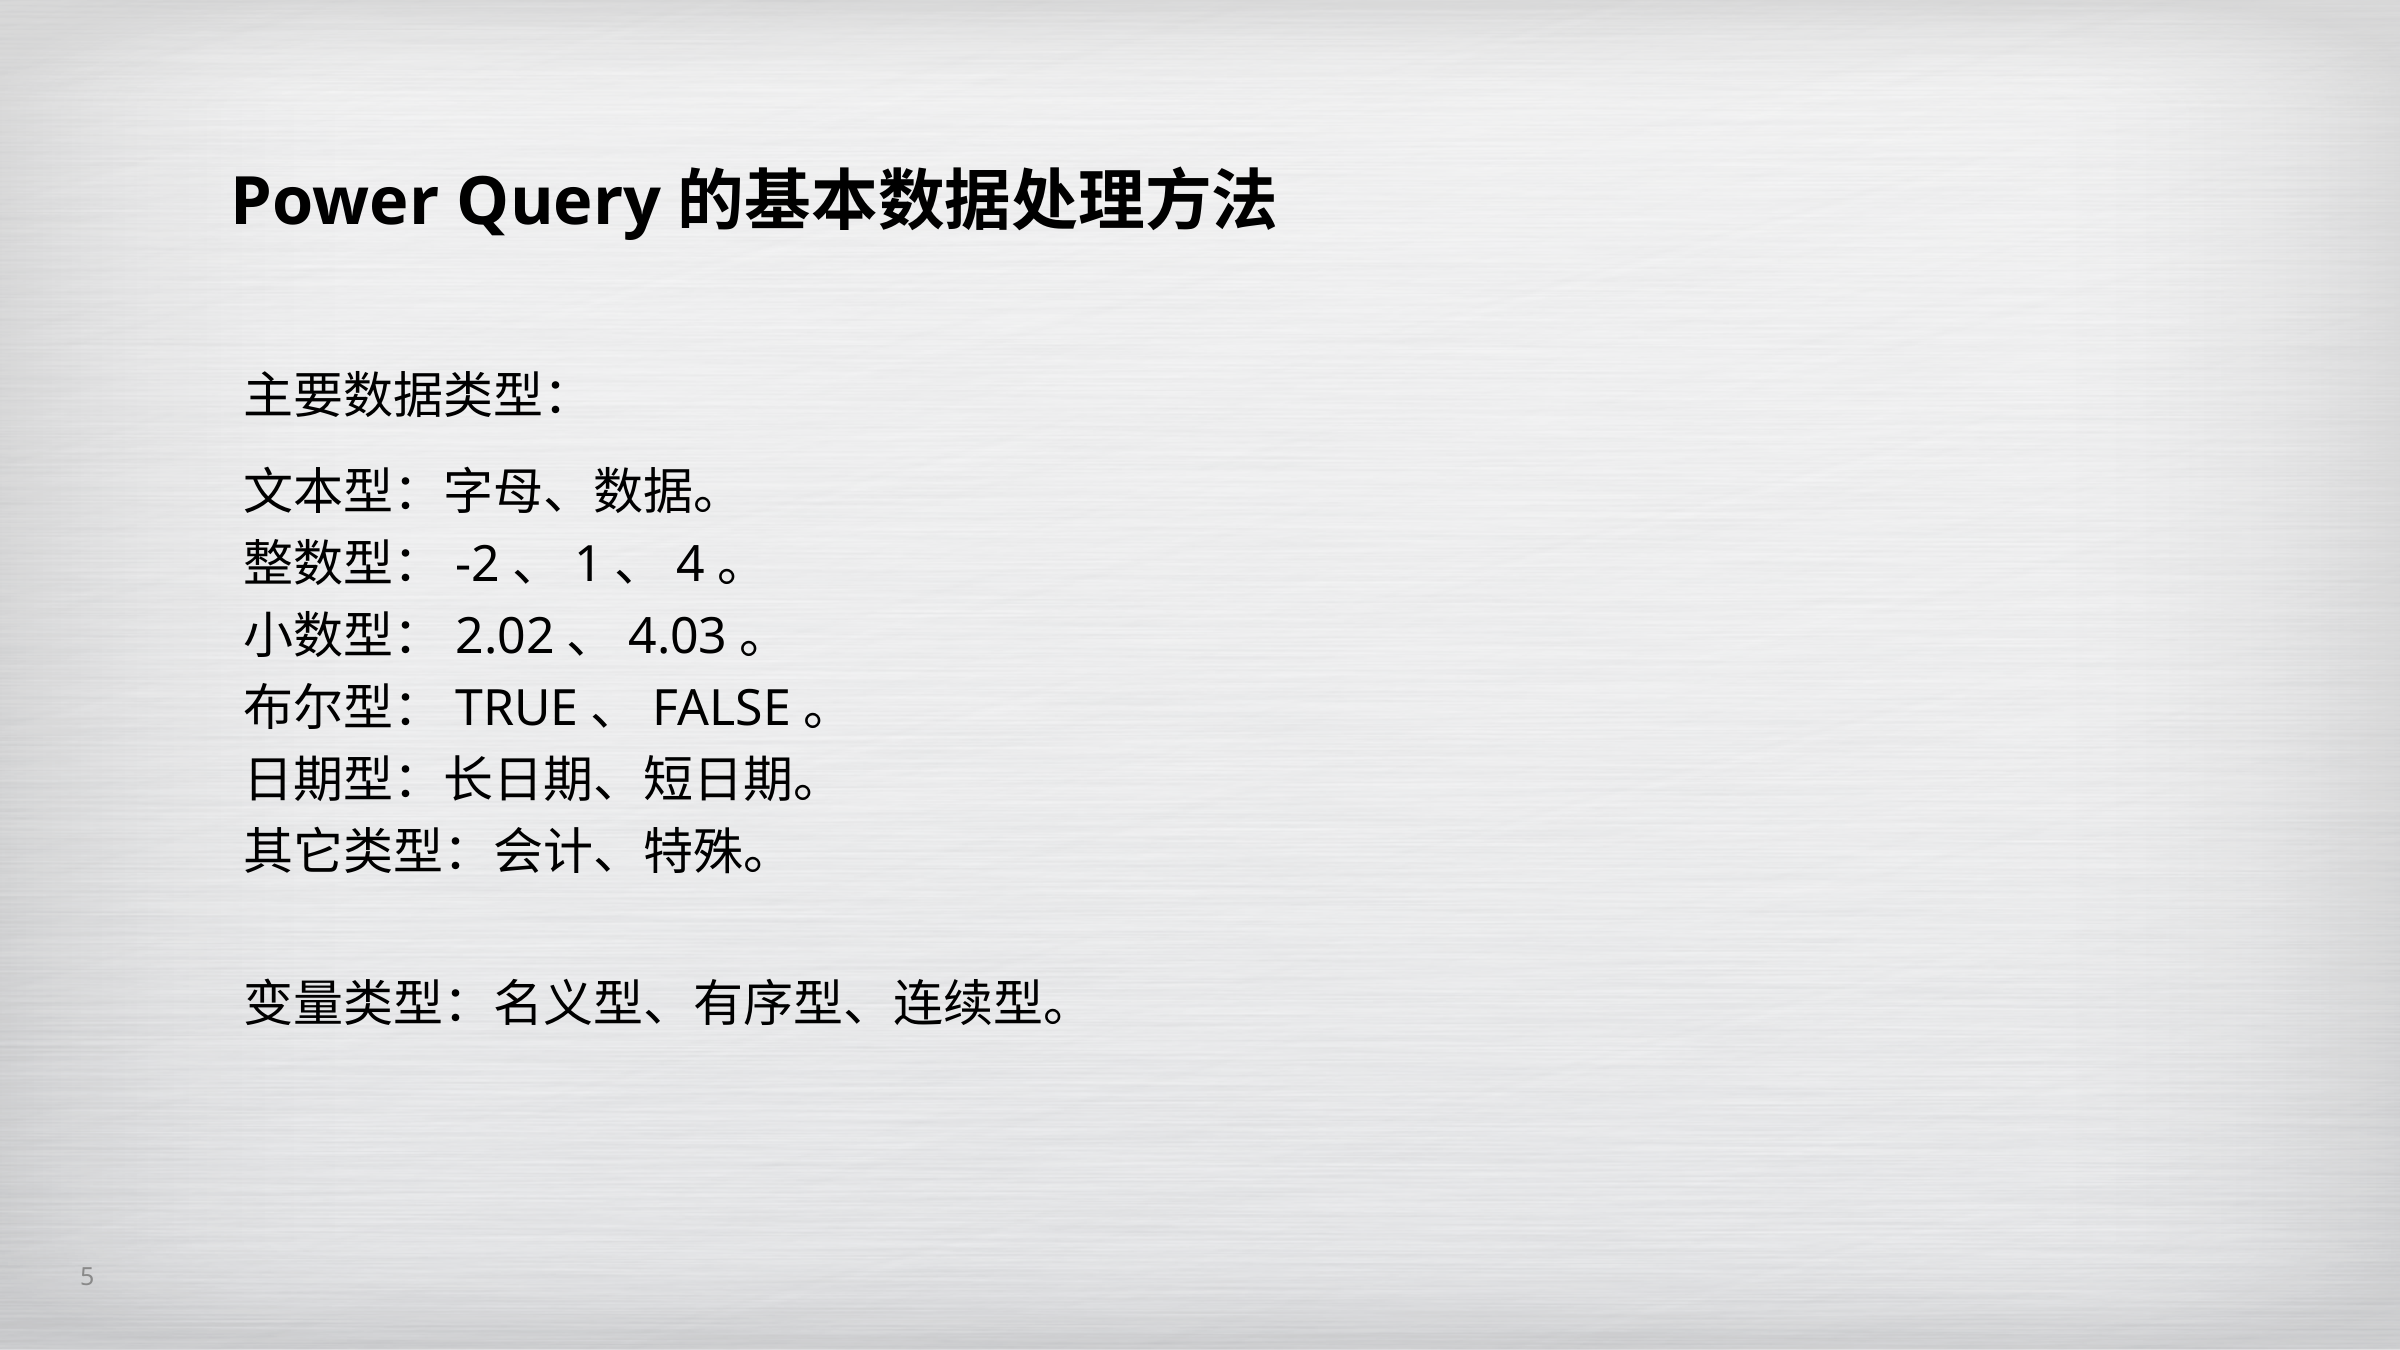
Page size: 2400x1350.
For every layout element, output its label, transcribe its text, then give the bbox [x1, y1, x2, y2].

text_box 主要数据类型： 文本型：字母、数据。 整数型：-2、1、4。 小数型：2.02、4.03。 布尔型：TRUE、FALSE。 日期型：长日期、短日期。 其它类型：会计、特殊。 [228, 320, 1767, 888]
text_box 变量类型：名义型、有序型、连续型。 [228, 964, 1452, 1039]
picture [0, 0, 2400, 1350]
text_box Power Query的基本数据处理方法 [216, 150, 1677, 246]
